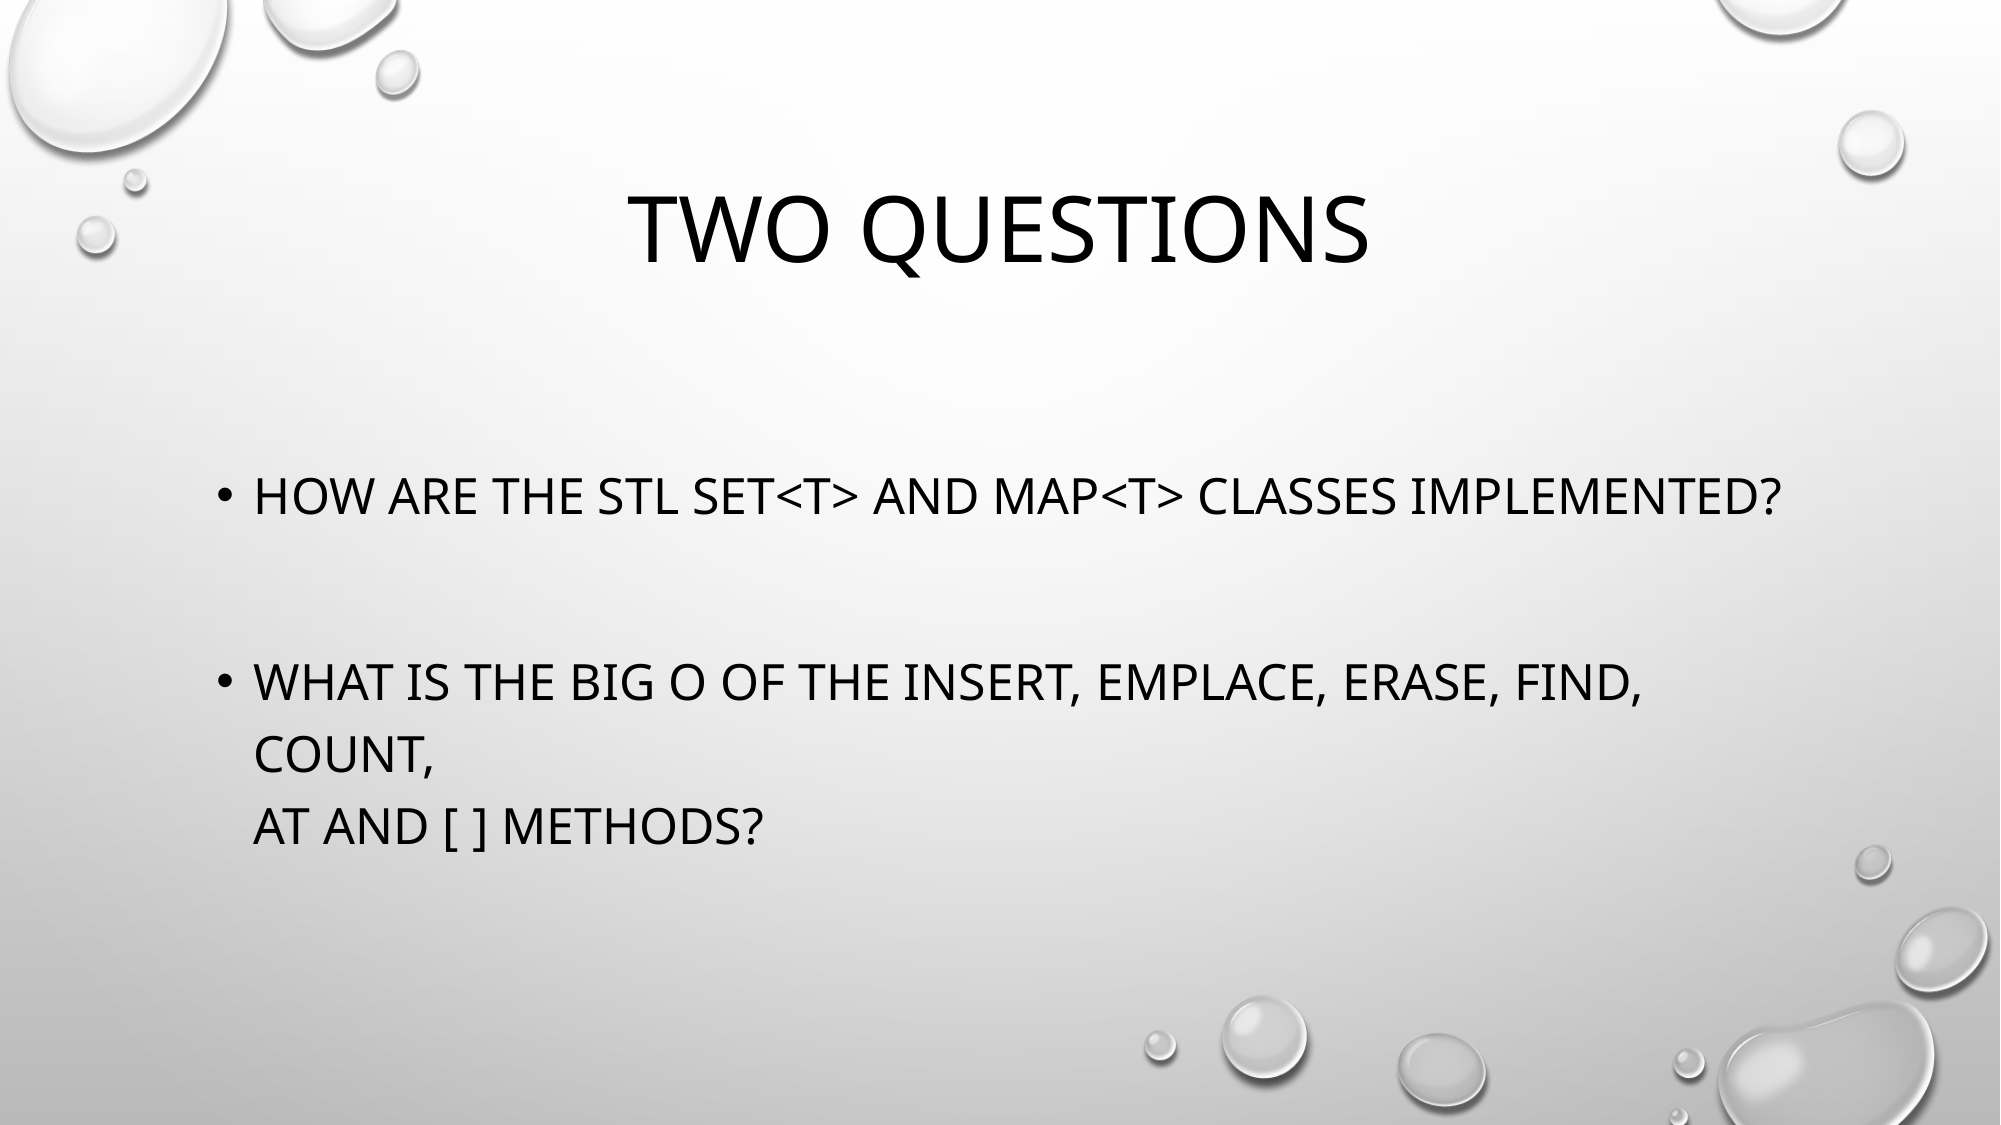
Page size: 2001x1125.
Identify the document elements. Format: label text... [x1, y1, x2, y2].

picture [0, 0, 2000, 1125]
title Two questions [149, 101, 1851, 364]
list How are the stl set<t> and map<t> classes implemented? What is the big o of the insert, emplace, erase, find, count, at and [ ] methods? [201, 444, 1799, 1007]
